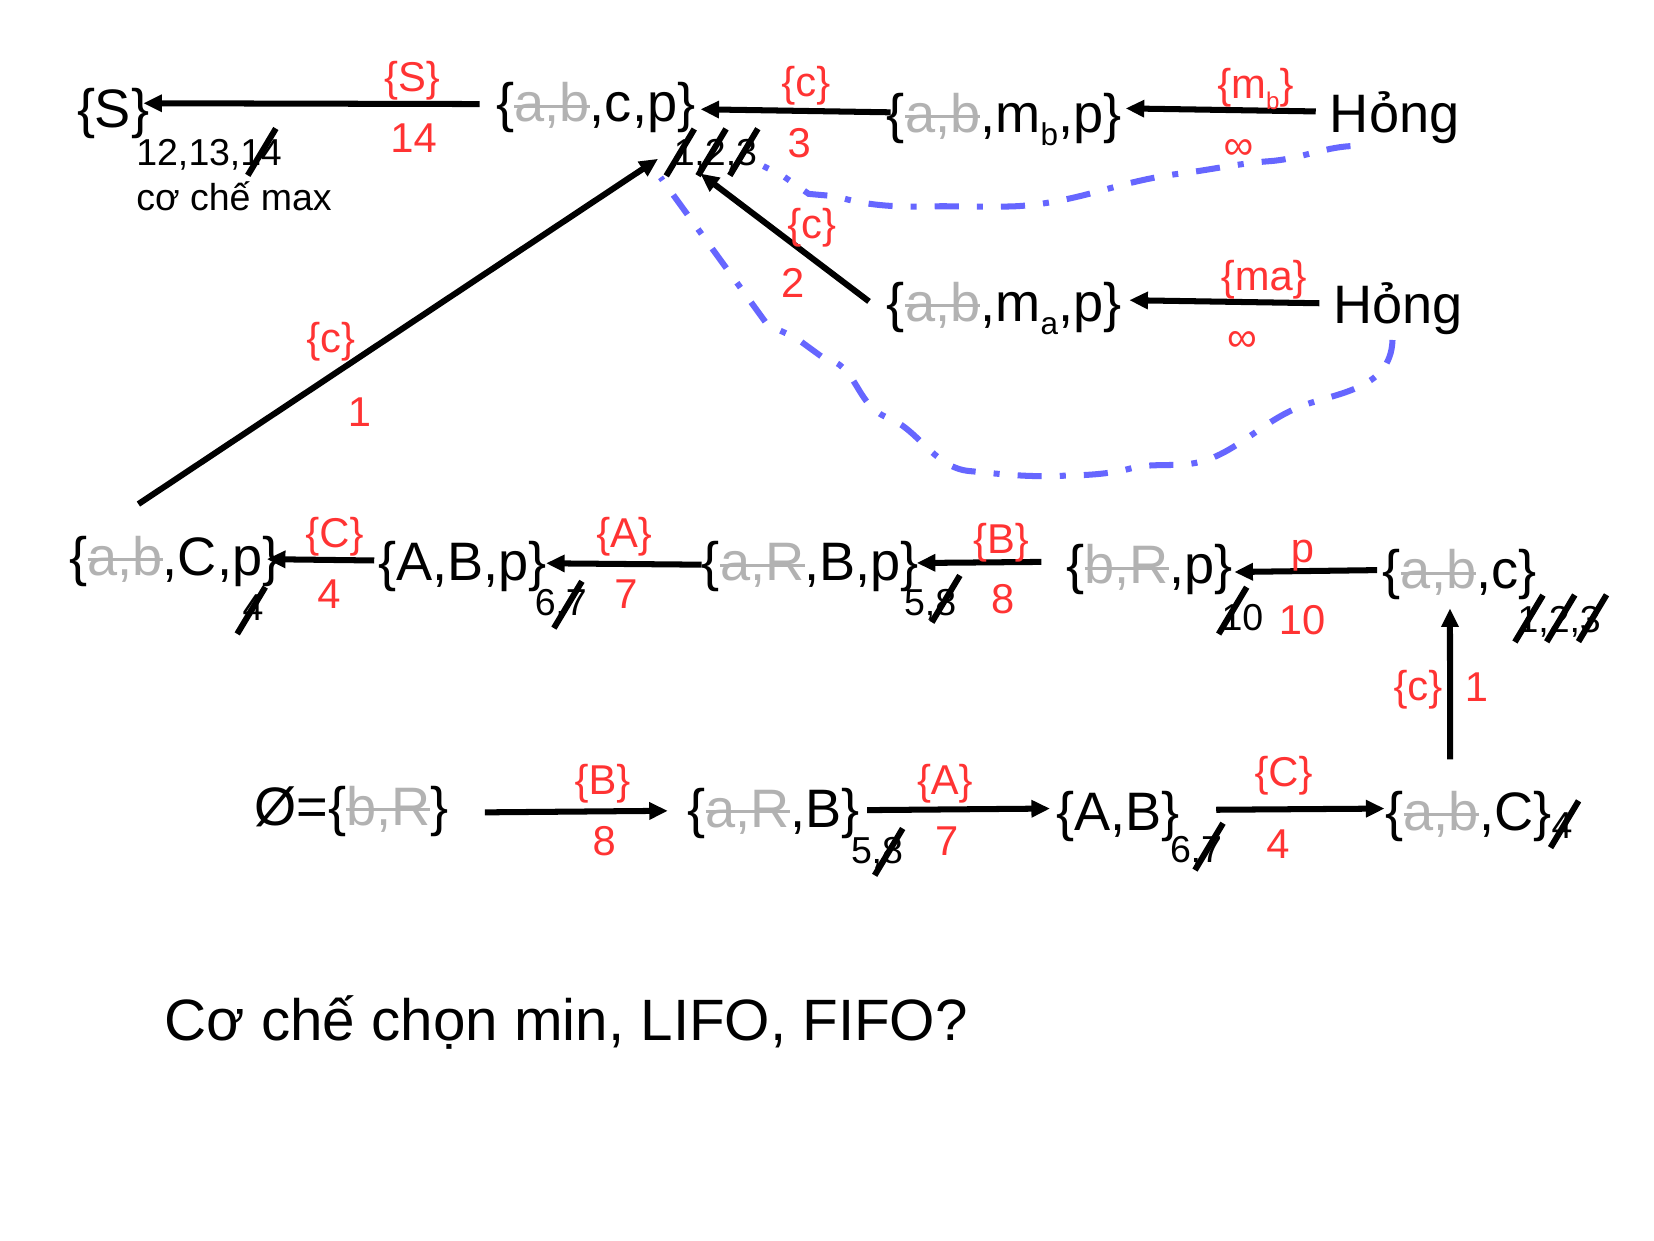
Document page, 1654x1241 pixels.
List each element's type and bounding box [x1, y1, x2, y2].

text_box [672, 737, 1617, 879]
text_box [333, 377, 386, 440]
text_box [149, 975, 1050, 1097]
text_box [54, 498, 1636, 760]
text_box [138, 47, 1482, 505]
text_box [62, 42, 480, 220]
text_box [239, 745, 668, 868]
